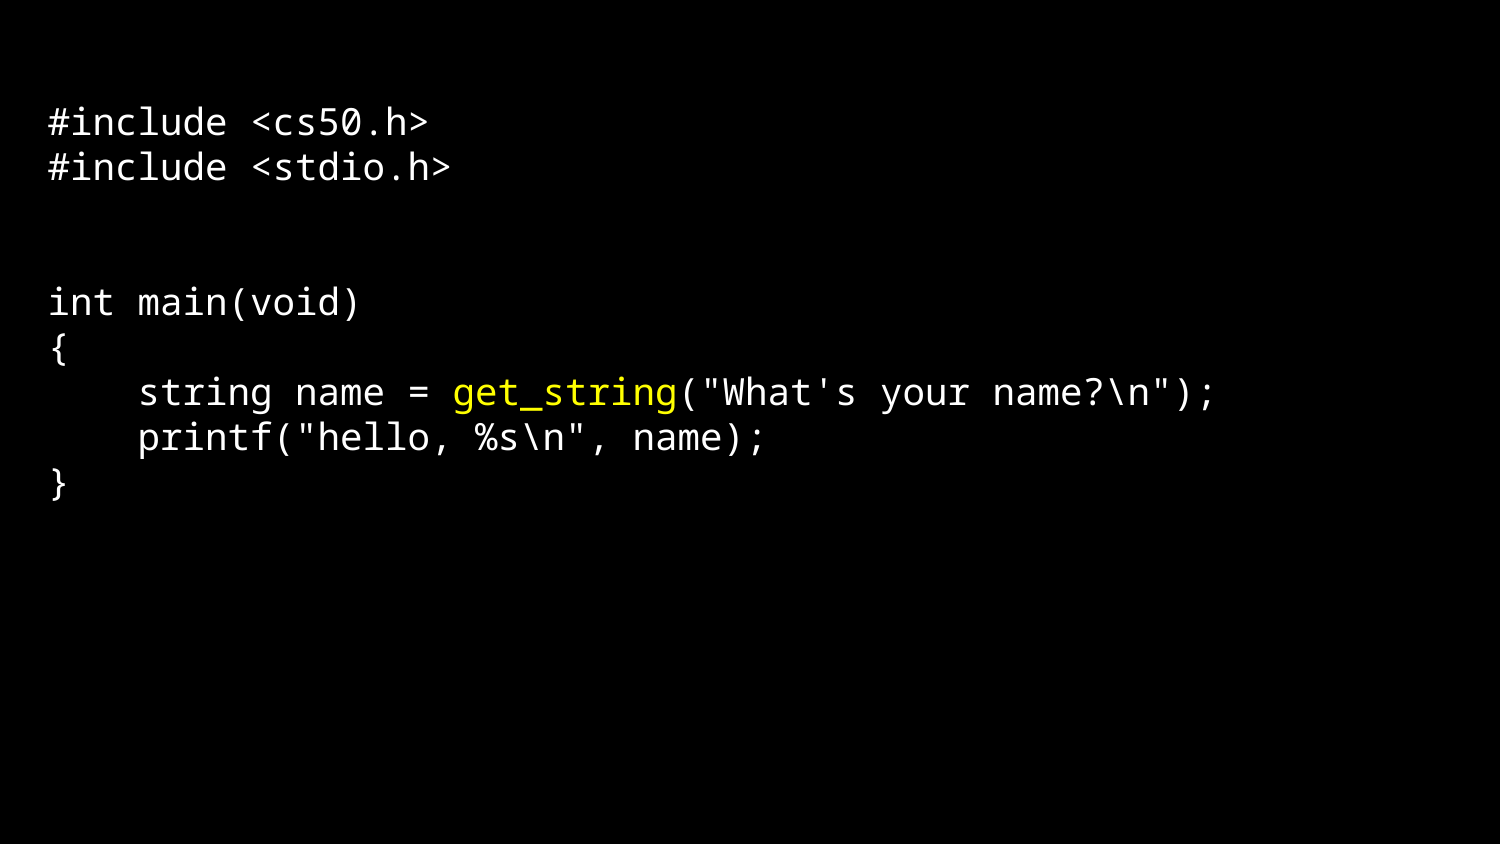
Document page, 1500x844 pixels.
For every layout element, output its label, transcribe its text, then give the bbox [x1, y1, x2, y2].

list #include <cs50.h> #include <stdio.h> int main(void) { string name = get_string("What's your name?\n"); printf("hello, %s\n", name); } [32, 37, 1431, 808]
